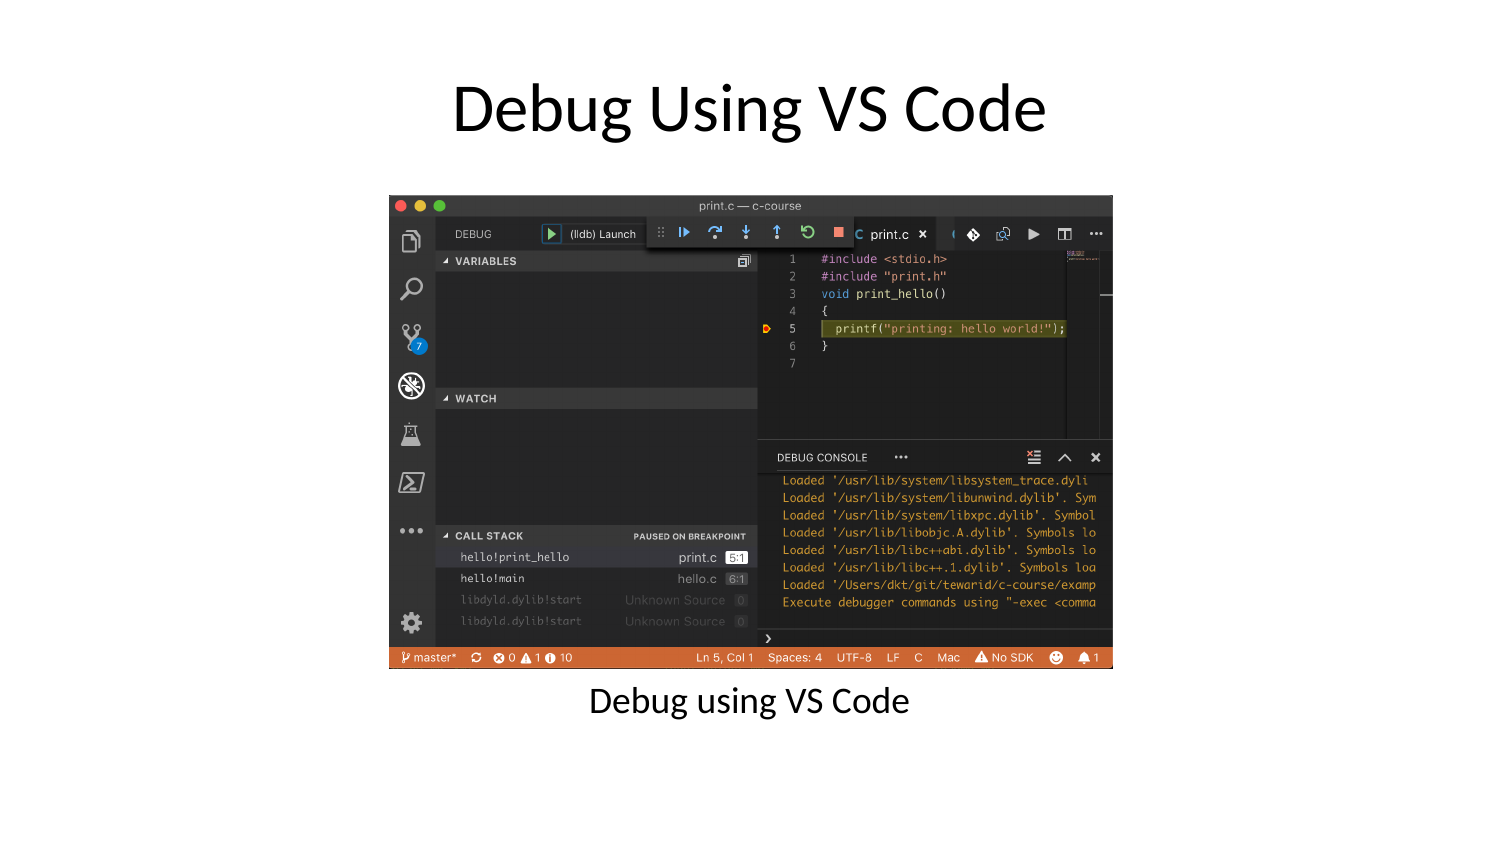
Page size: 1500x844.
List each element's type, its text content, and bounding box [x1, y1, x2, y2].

picture [389, 195, 1113, 669]
title Debug Using VS Code [75, 33, 1425, 175]
text_box Debug using VS Code [74, 668, 1425, 753]
